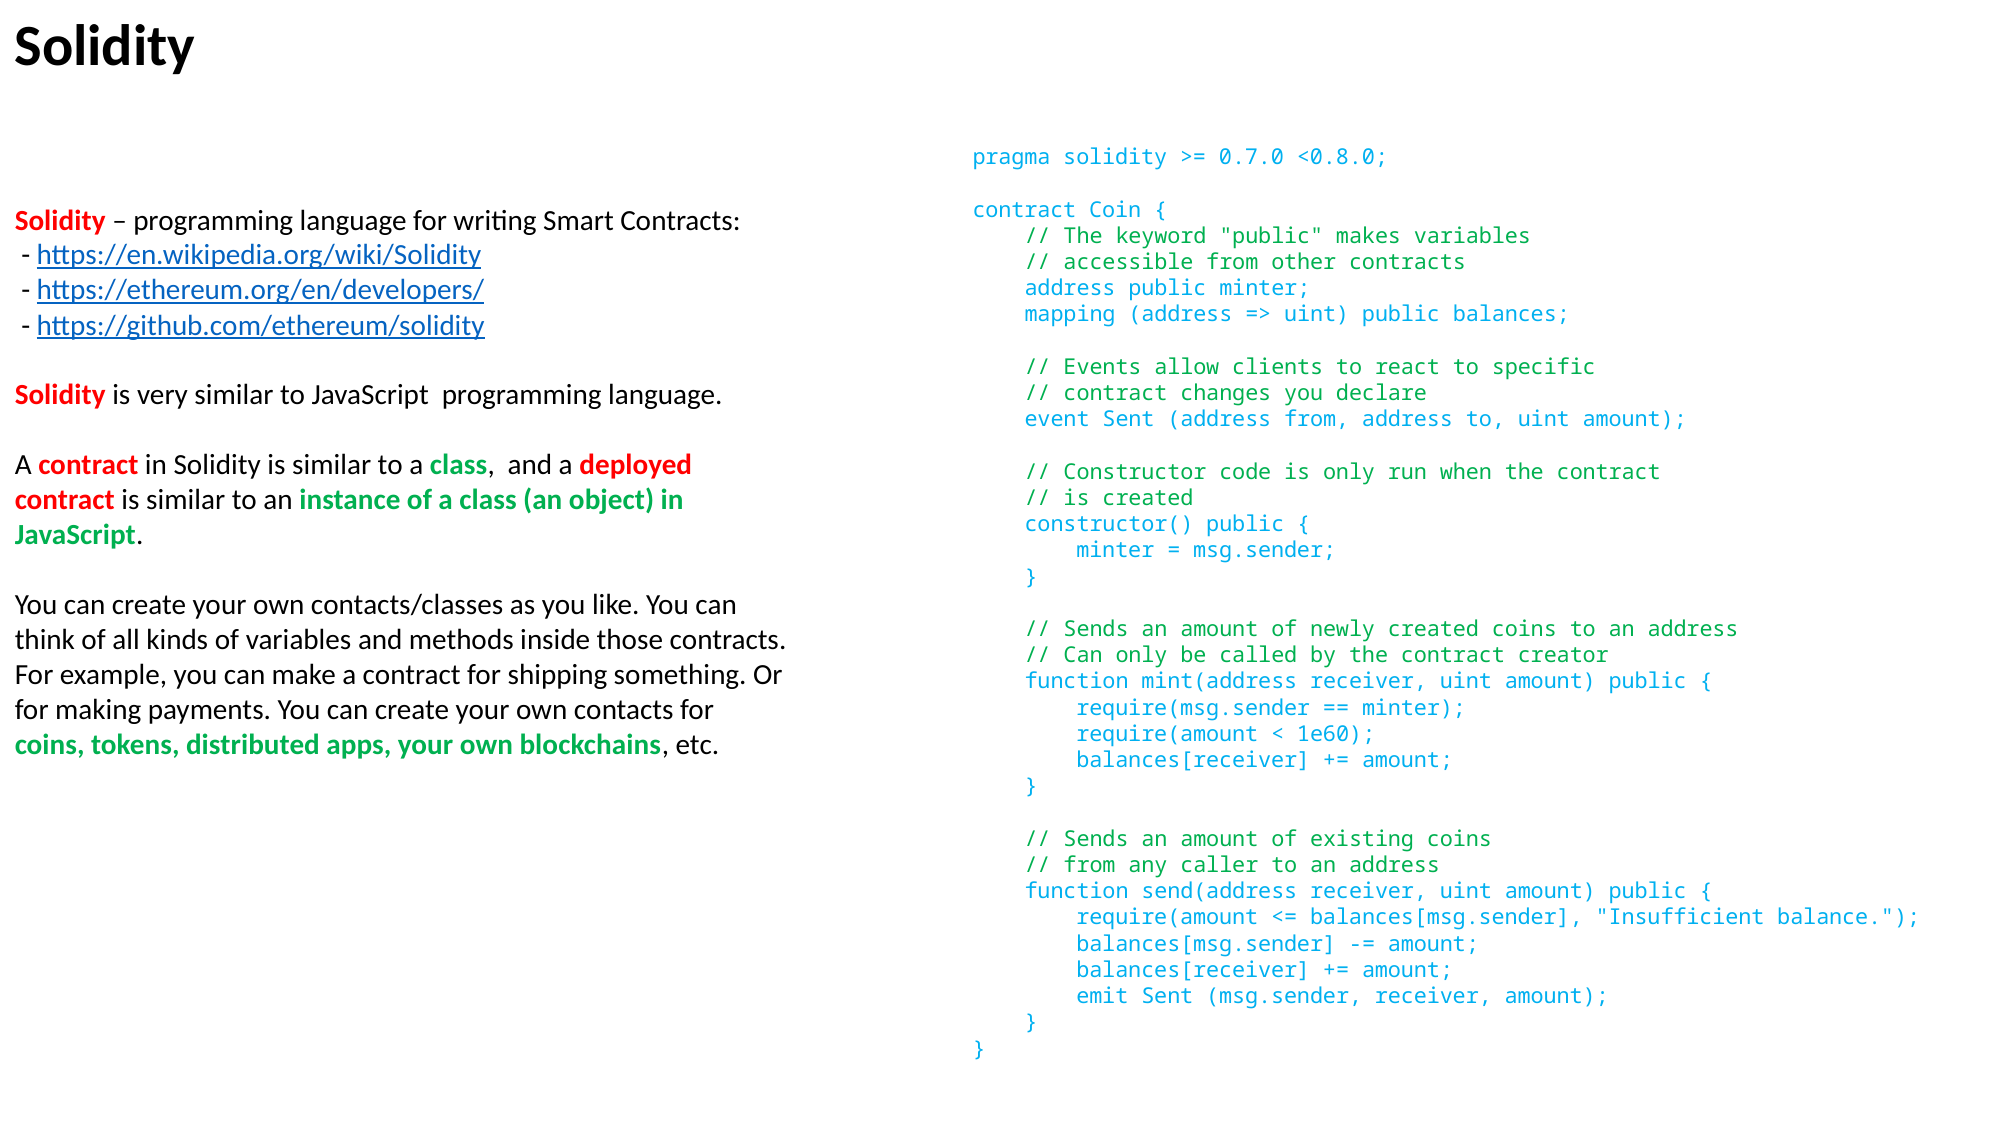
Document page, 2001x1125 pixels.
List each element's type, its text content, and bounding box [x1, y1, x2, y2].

text_box Solidity – programming language for writing Smart Contracts: - https://en.wikipedia.org/wiki/Solidity - https://ethereum.org/en/developers/ - https://github.com/ethereum/solidity Solidity is very similar to JavaScript programming language. A contract in Solidity is similar to a class, and a deployed contract is similar to an instance of a class (an object) in JavaScript. You can create your own contacts/classes as you like. You can think of all kinds of variables and methods inside those contracts. For example, you can make a contract for shipping something. Or for making payments. You can create your own contacts for coins, tokens, distributed apps, your own blockchains, etc. [0, 193, 806, 768]
text_box pragma solidity >= 0.7.0 <0.8.0; contract Coin { // The keyword "public" makes variables // accessible from other contracts address public minter; mapping (address => uint) public balances; // Events allow clients to react to specific // contract changes you declare event Sent (address from, address to, uint amount); // Constructor code is only run when the contract // is created constructor() public { minter = msg.sender; } // Sends an amount of newly created coins to an address // Can only be called by the contract creator function mint(address receiver, uint amount) public { require(msg.sender == minter); require(amount < 1e60); balances[receiver] += amount; } // Sends an amount of existing coins // from any caller to an address function send(address receiver, uint amount) public { require(amount <= balances[msg.sender], "Insufficient balance."); balances[msg.sender] -= amount; balances[receiver] += amount; emit Sent (msg.sender, receiver, amount); } } [957, 135, 1978, 1068]
text_box Solidity [0, 0, 398, 85]
